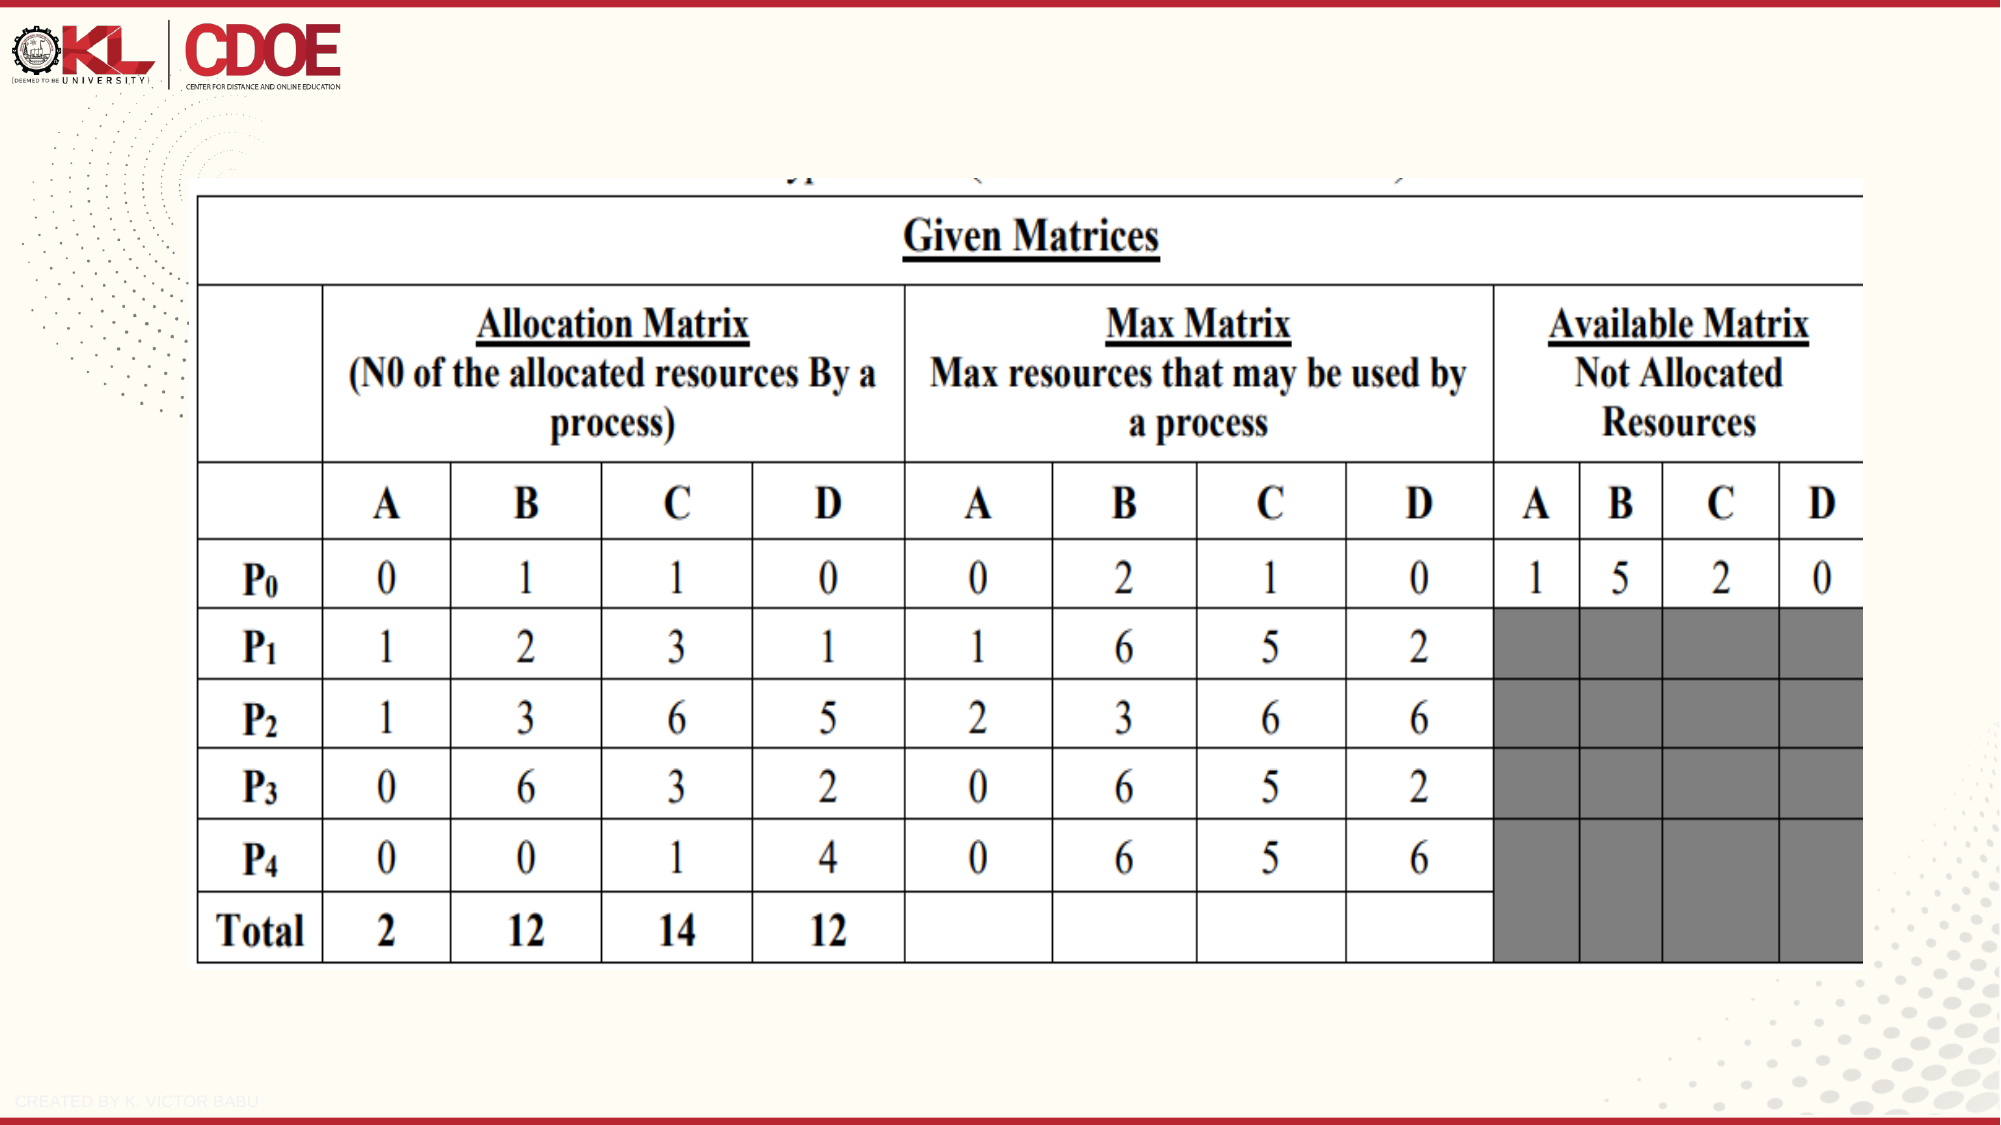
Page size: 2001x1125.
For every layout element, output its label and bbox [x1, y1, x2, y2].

picture [0, 8, 358, 98]
list [189, 178, 1863, 971]
